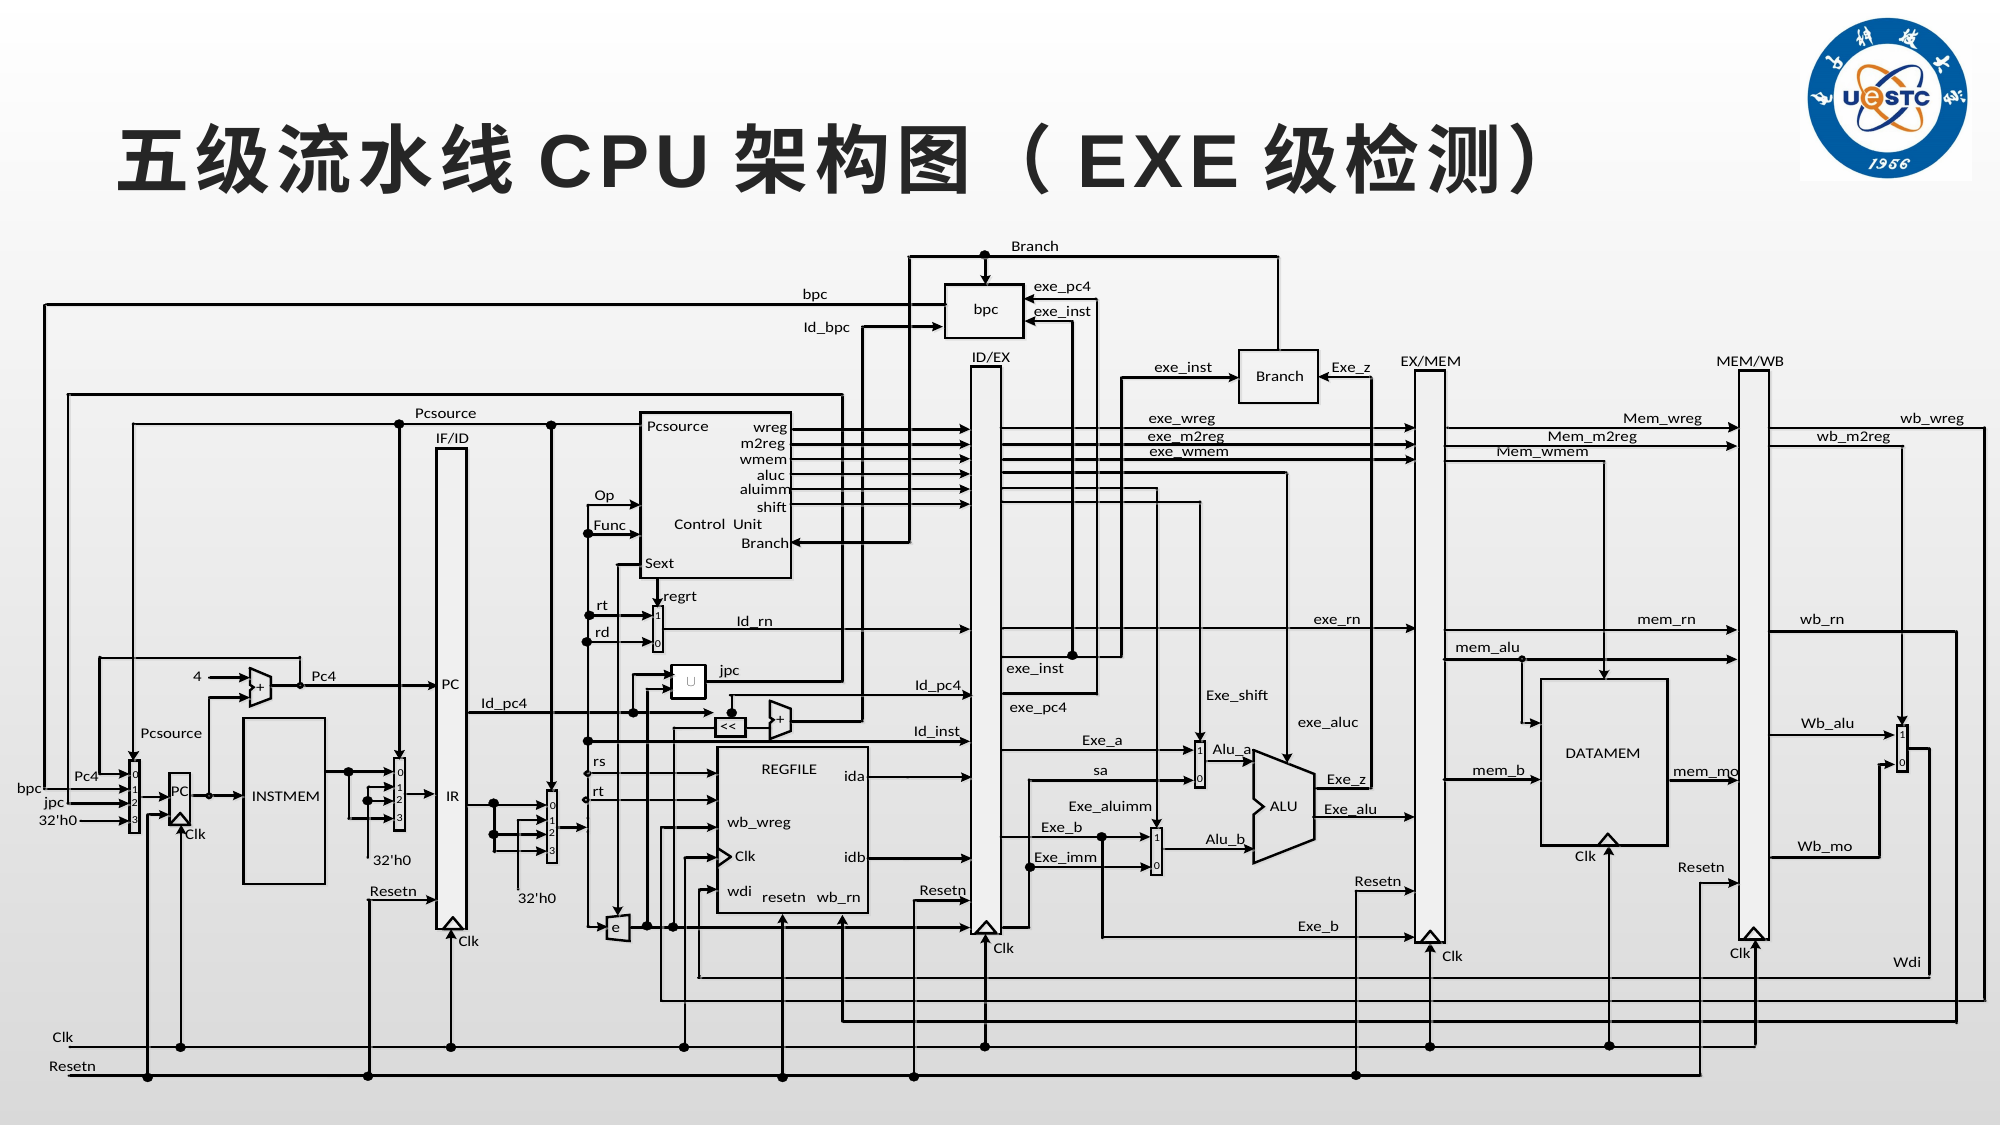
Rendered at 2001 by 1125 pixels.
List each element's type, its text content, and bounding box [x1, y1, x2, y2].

title 五级流水线CPU架构图（EXE级检测） [99, 99, 1900, 216]
picture [1800, 14, 1972, 181]
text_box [8, 235, 1991, 1091]
